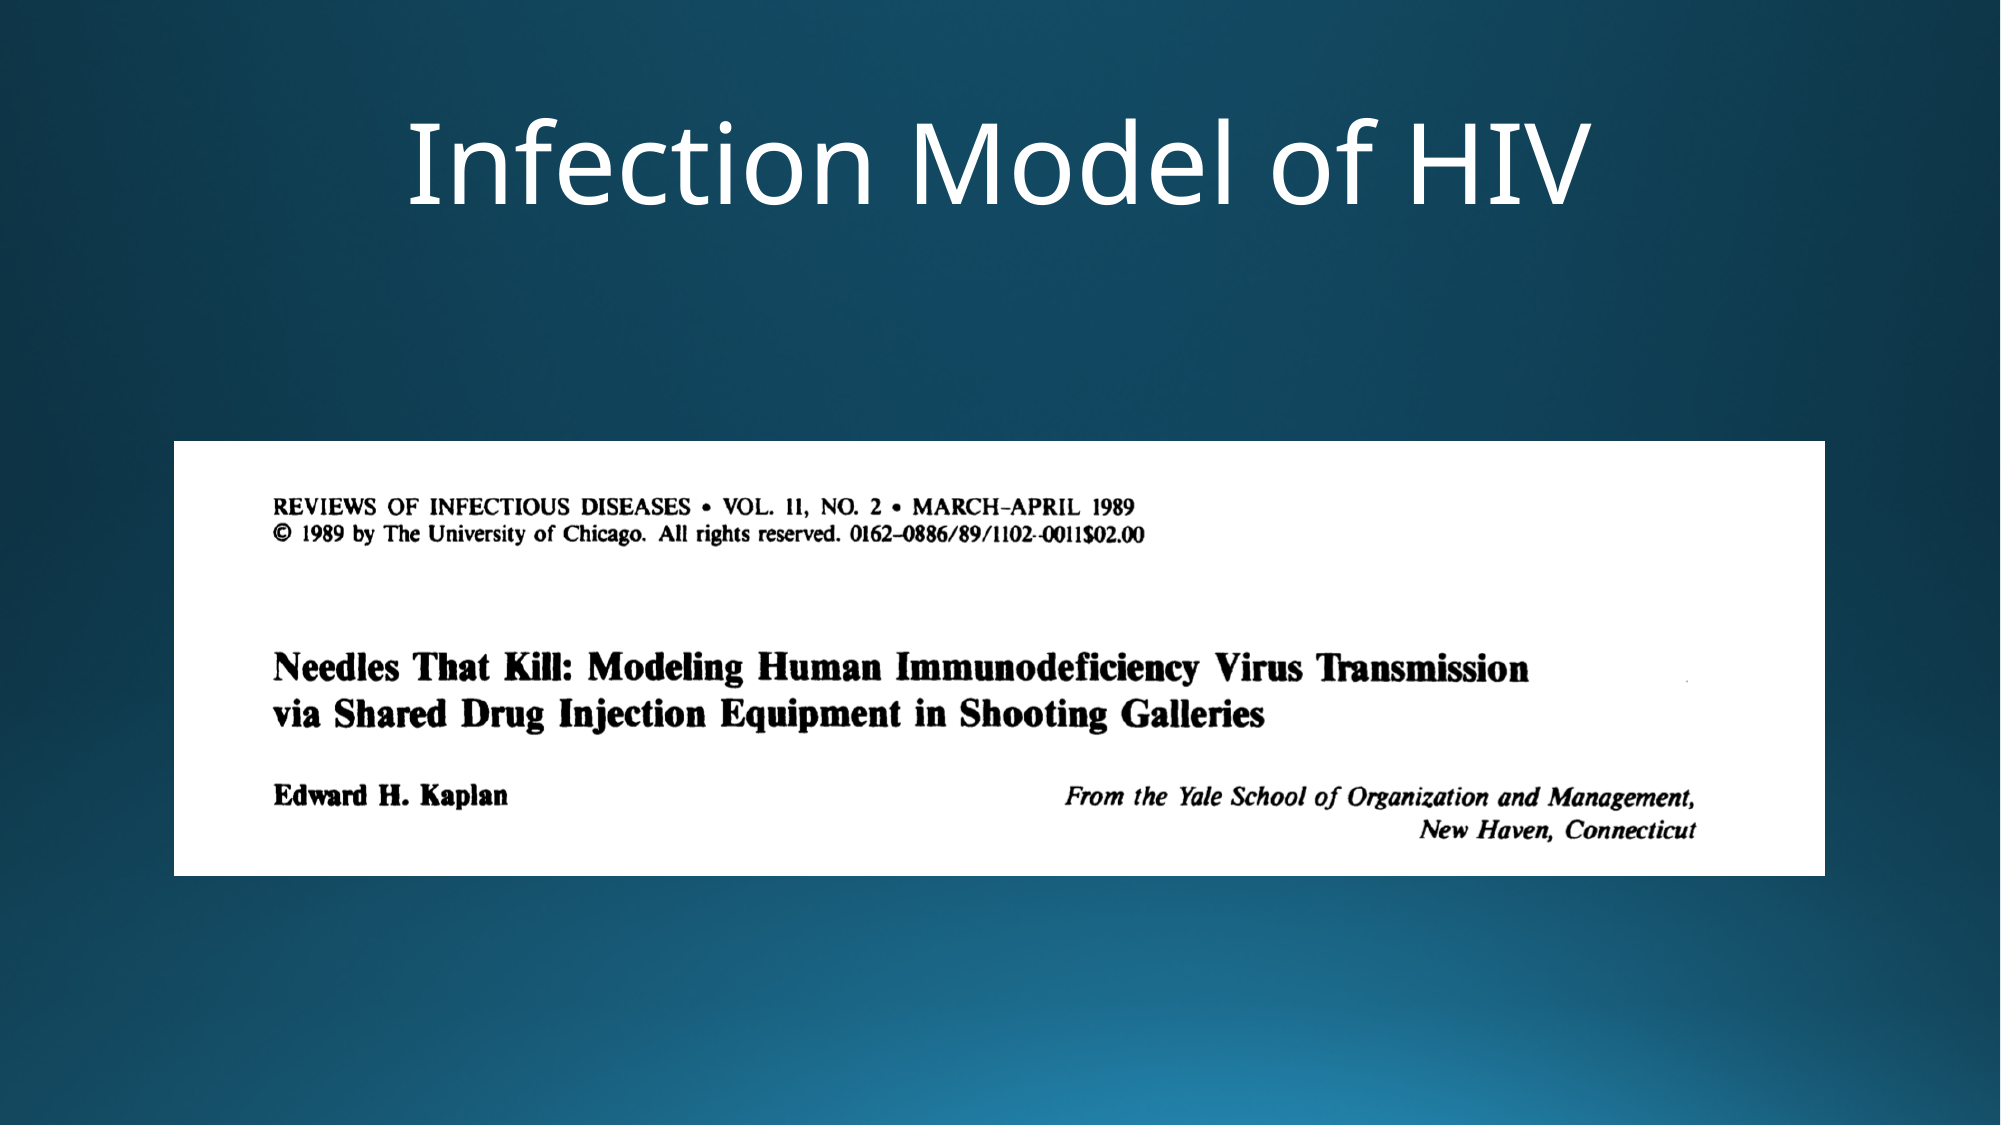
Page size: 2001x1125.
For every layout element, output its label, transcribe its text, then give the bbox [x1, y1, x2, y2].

picture [0, 0, 2001, 1125]
title Infection Model of HIV [137, 59, 1863, 278]
